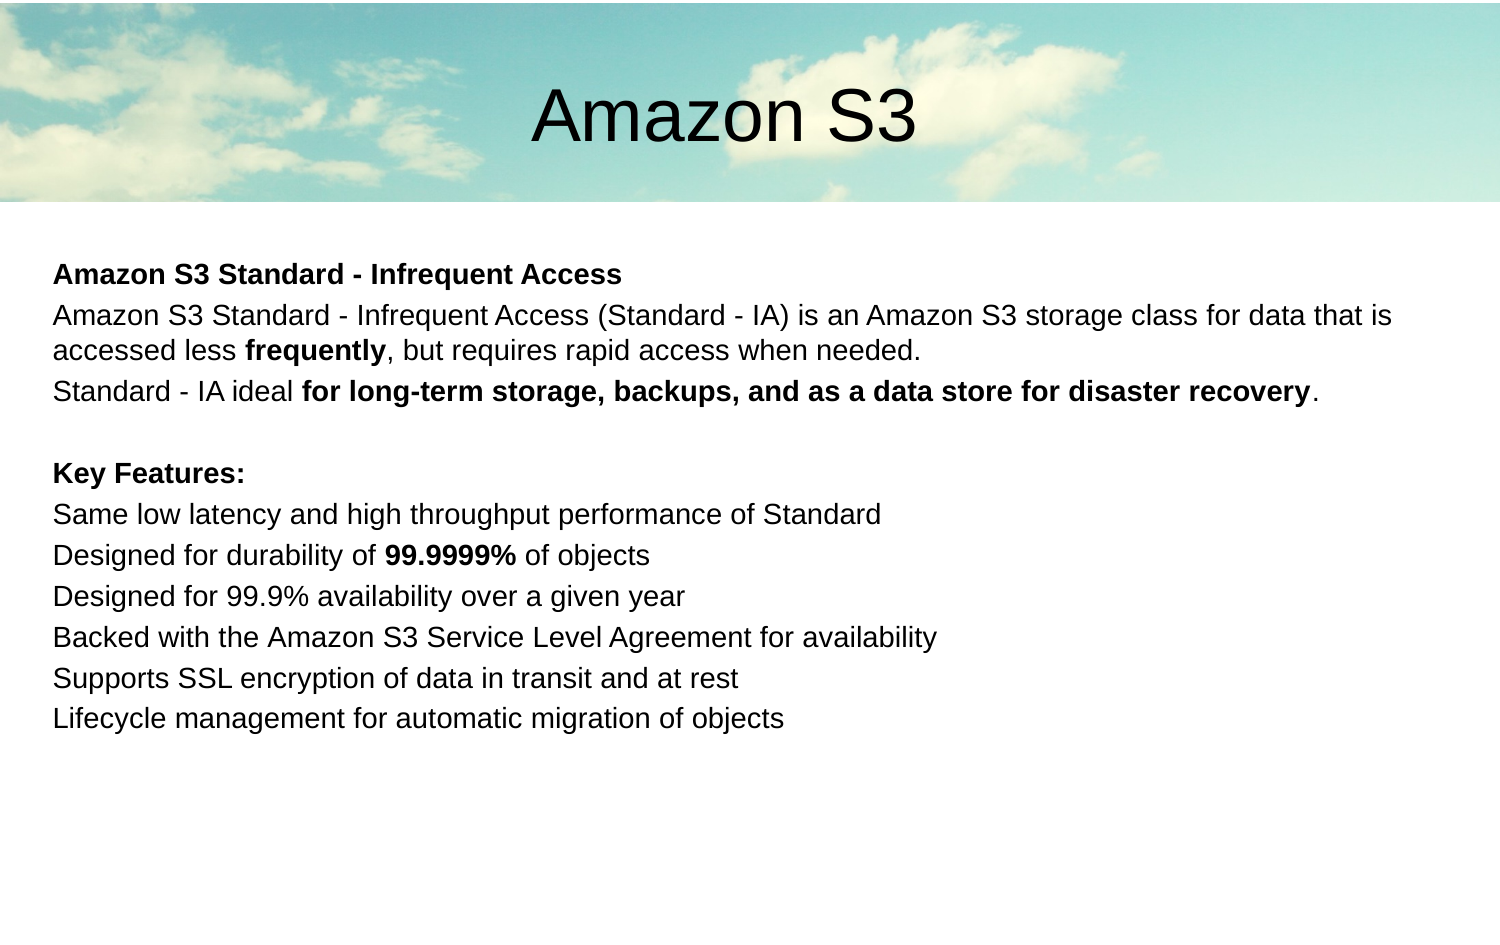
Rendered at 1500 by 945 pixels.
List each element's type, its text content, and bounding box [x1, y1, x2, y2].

picture [0, 3, 1500, 202]
text_box Amazon S3 [62, 58, 1388, 164]
text_box Amazon S3 Standard - Infrequent Access Amazon S3 Standard - Infrequent Access (Standard - IA) is an Amazon S3 storage class for data that is accessed less frequently, but requires rapid access when needed. Standard - IA ideal for long-term storage, backups, and as a data store for disaster recovery. Key Features: Same low latency and high throughput performance of Standard Designed for durability of 99.9999% of objects Designed for 99.9% availability over a given year Backed with the Amazon S3 Service Level Agreement for availability Supports SSL encryption of data in transit and at rest Lifecycle management for automatic migration of objects [37, 247, 1463, 934]
